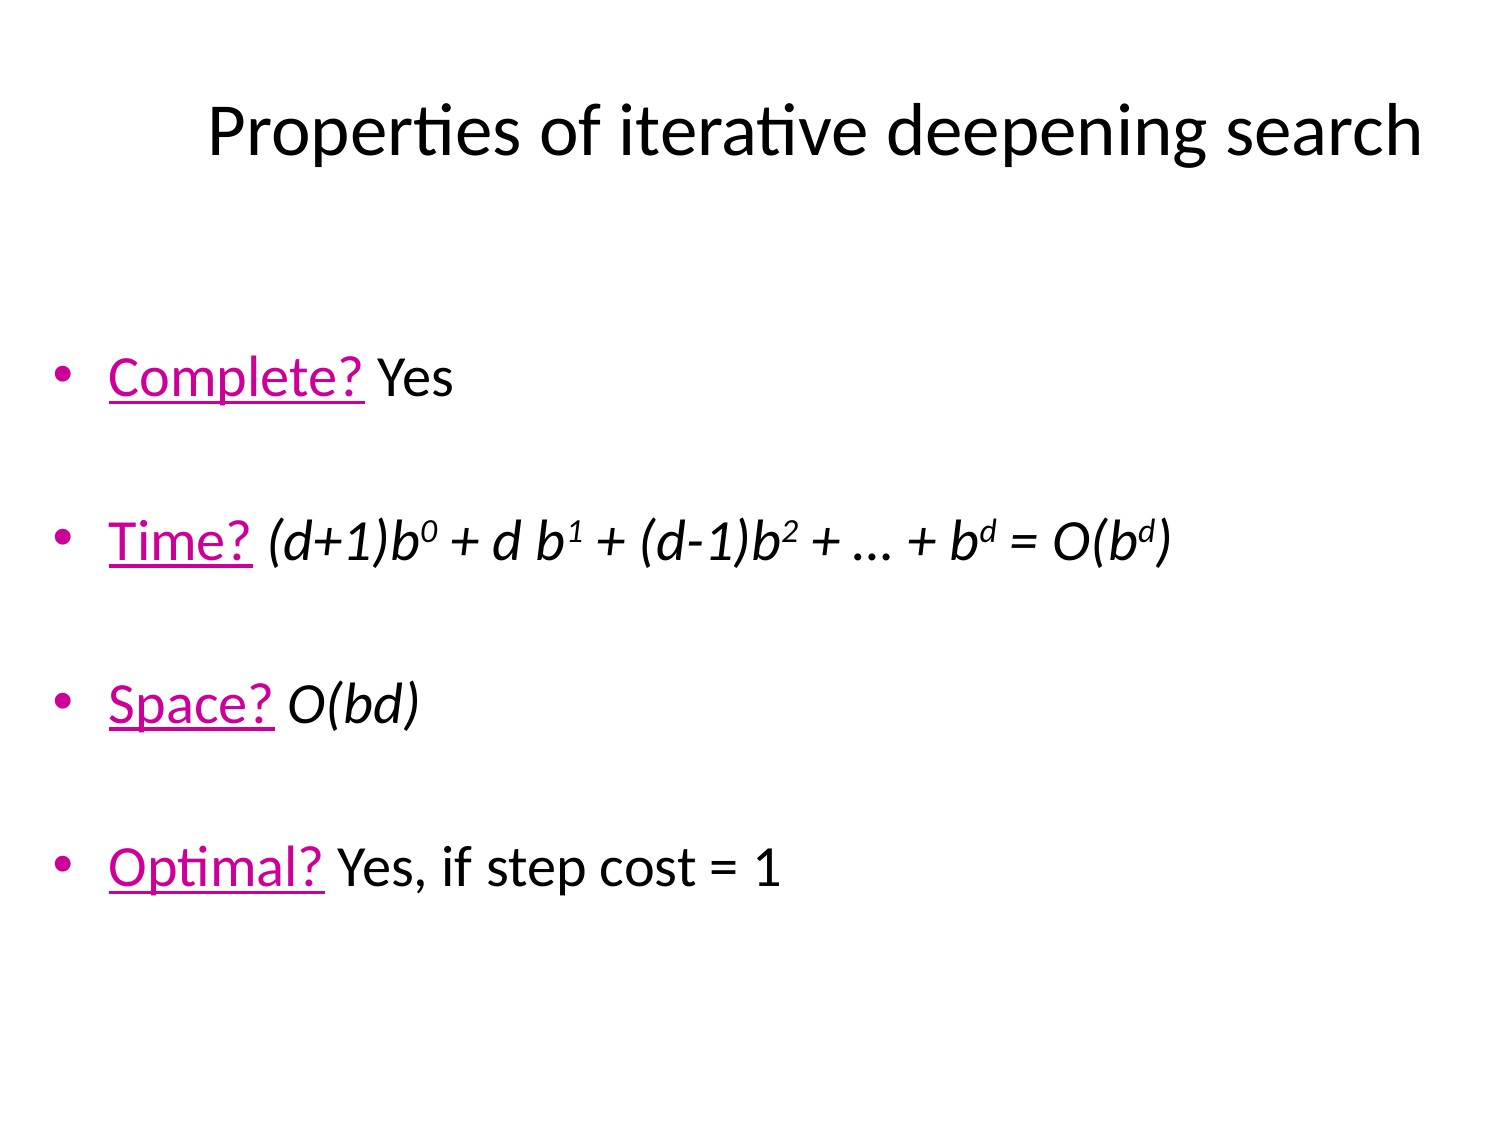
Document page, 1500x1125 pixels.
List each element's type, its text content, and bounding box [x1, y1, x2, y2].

title Properties of iterative deepening search [132, 62, 1500, 189]
list Complete? Yes Time? (d+1)b0 + d b1 + (d-1)b2 + … + bd = O(bd) Space? O(bd) Optimal? Yes, if step cost = 1 [37, 331, 1500, 1006]
